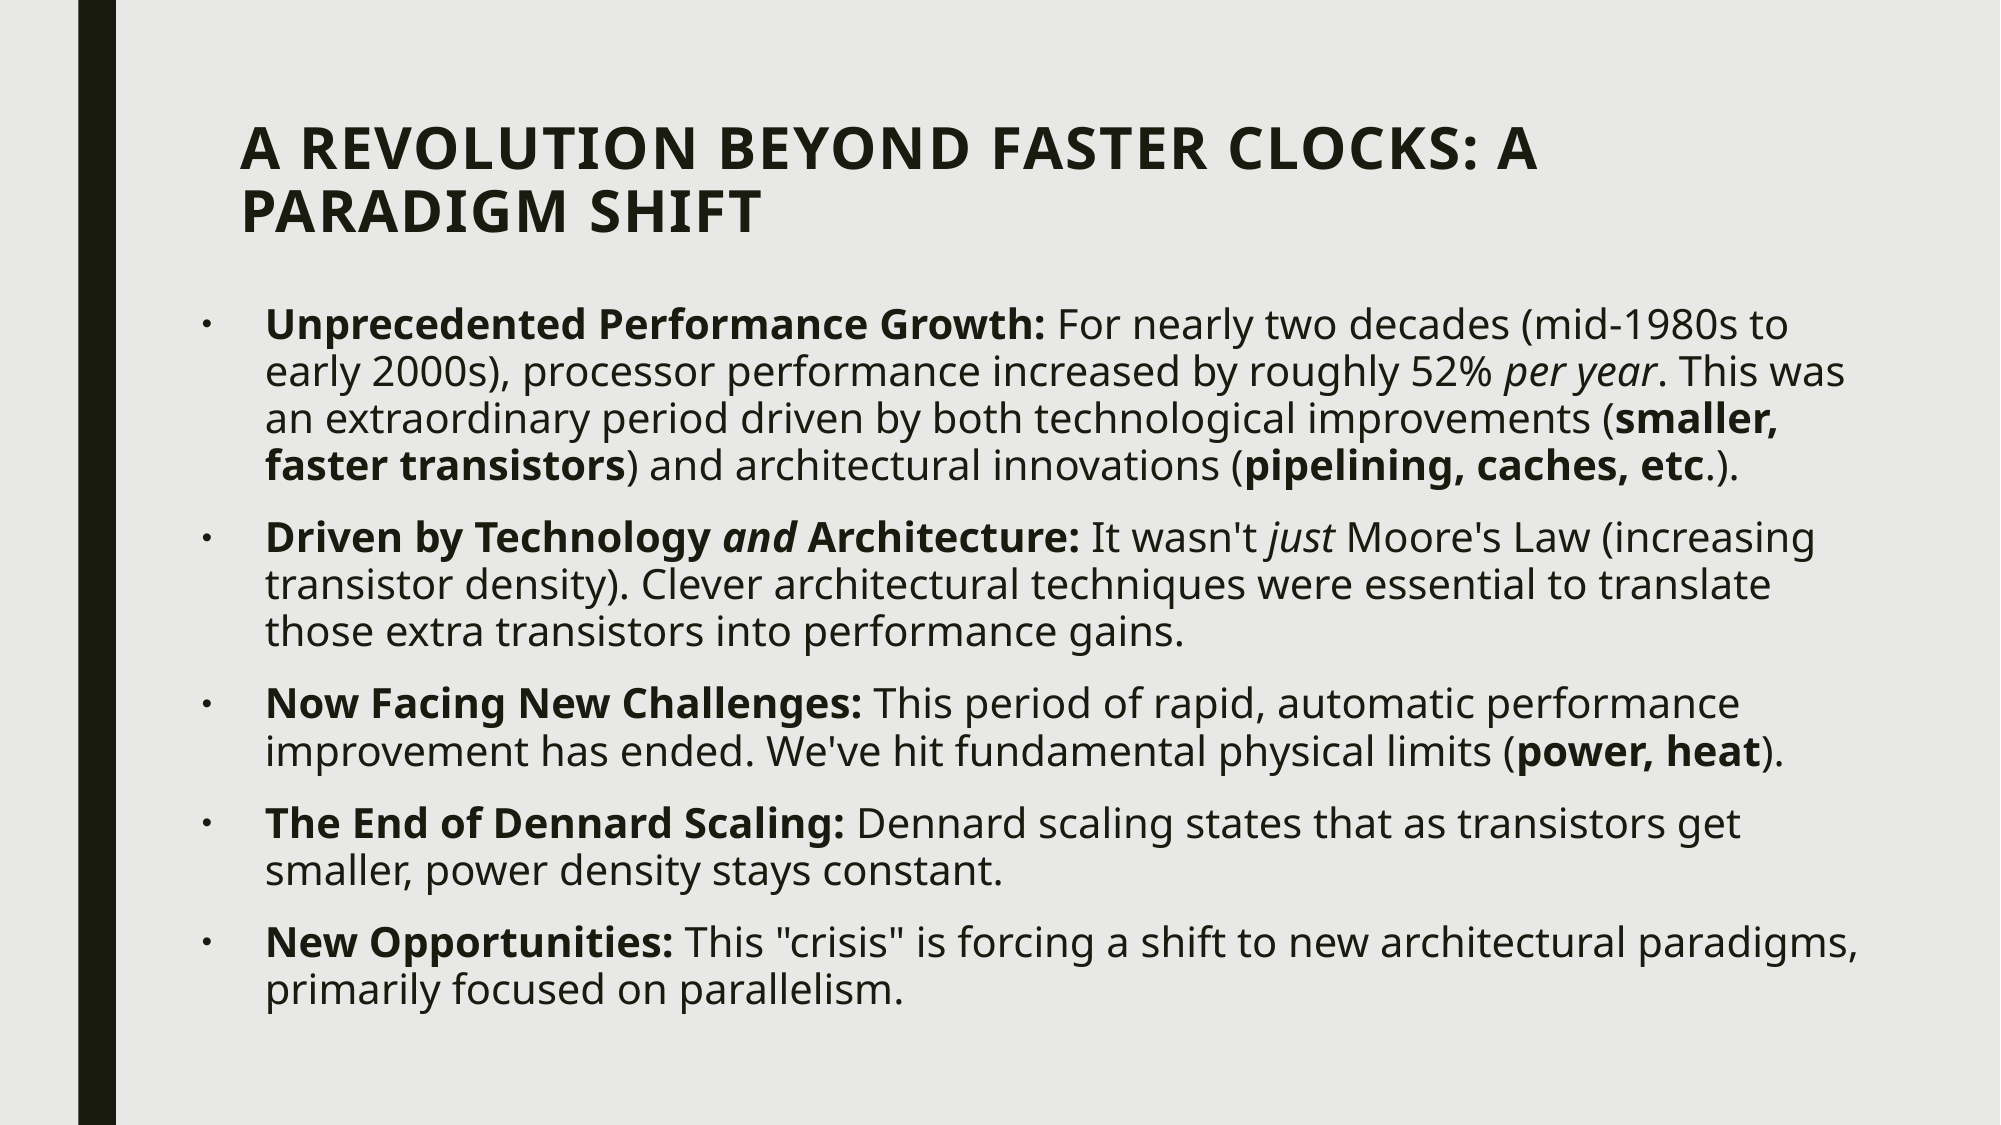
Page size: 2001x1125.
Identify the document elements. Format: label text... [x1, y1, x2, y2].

list Unprecedented Performance Growth: For nearly two decades (mid-1980s to early 2000s), processor performance increased by roughly 52% per year. This was an extraordinary period driven by both technological improvements (smaller, faster transistors) and architectural innovations (pipelining, caches, etc.). Driven by Technology and Architecture: It wasn't just Moore's Law (increasing transistor density). Clever architectural techniques were essential to translate those extra transistors into performance gains. Now Facing New Challenges: This period of rapid, automatic performance improvement has ended. We've hit fundamental physical limits (power, heat). The End of Dennard Scaling: Dennard scaling states that as transistors get smaller, power density stays constant. New Opportunities: This "crisis" is forcing a shift to new architectural paradigms, primarily focused on parallelism. [186, 294, 1890, 1058]
title A Revolution Beyond Faster Clocks: A Paradigm Shift [225, 112, 1654, 294]
